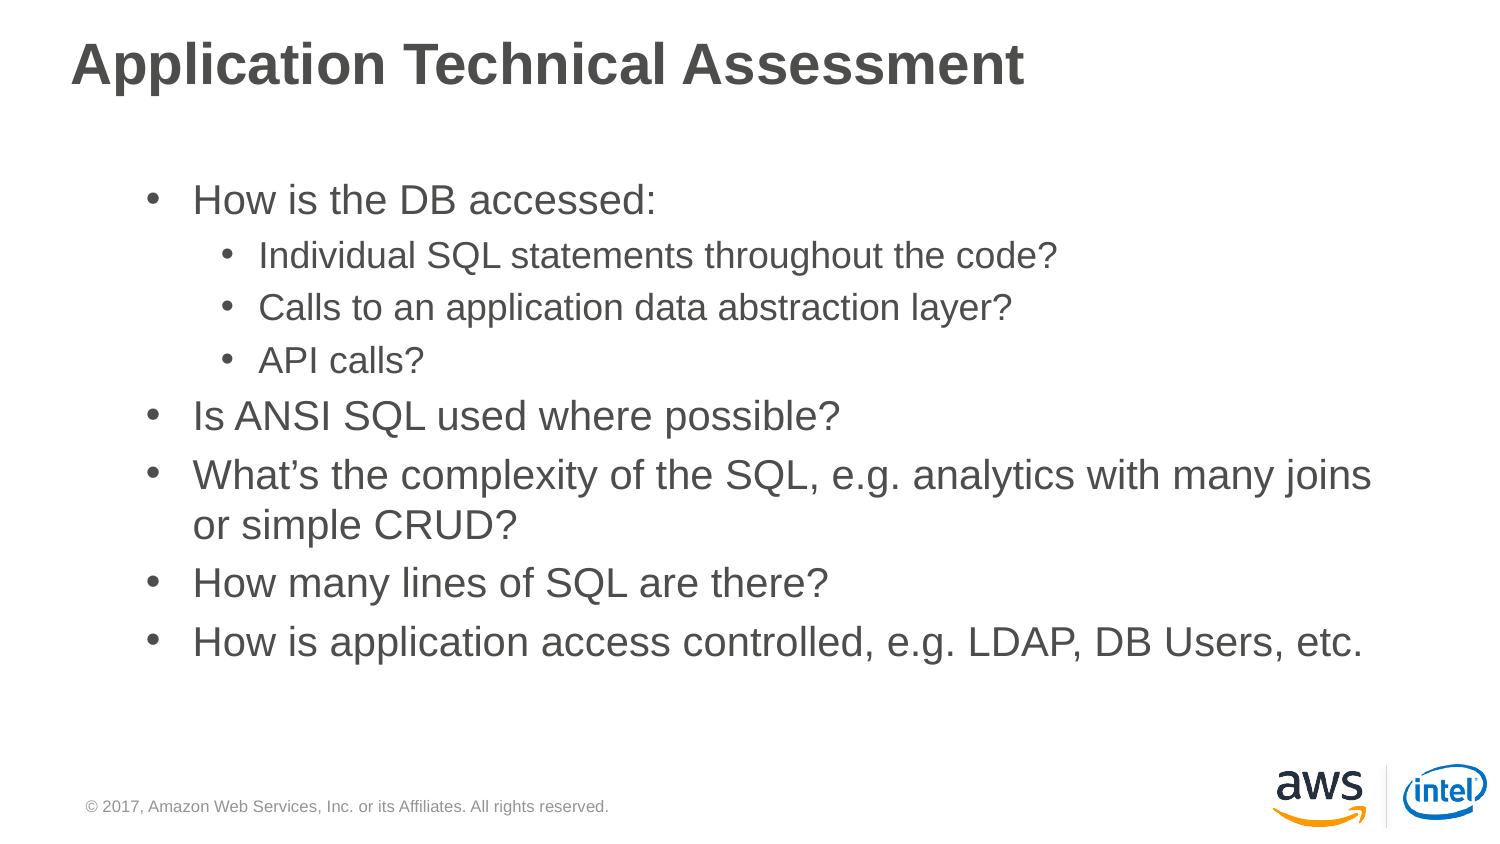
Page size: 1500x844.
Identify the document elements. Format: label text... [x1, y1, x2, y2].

list How is the DB accessed: Individual SQL statements throughout the code? Calls to an application data abstraction layer? API calls? Is ANSI SQL used where possible? What’s the complexity of the SQL, e.g. analytics with many joins or simple CRUD? How many lines of SQL are there? How is application access controlled, e.g. LDAP, DB Users, etc. [55, 165, 1402, 749]
picture [1273, 771, 1366, 827]
title Application Technical Assessment [55, 18, 1402, 109]
picture [1403, 764, 1487, 820]
